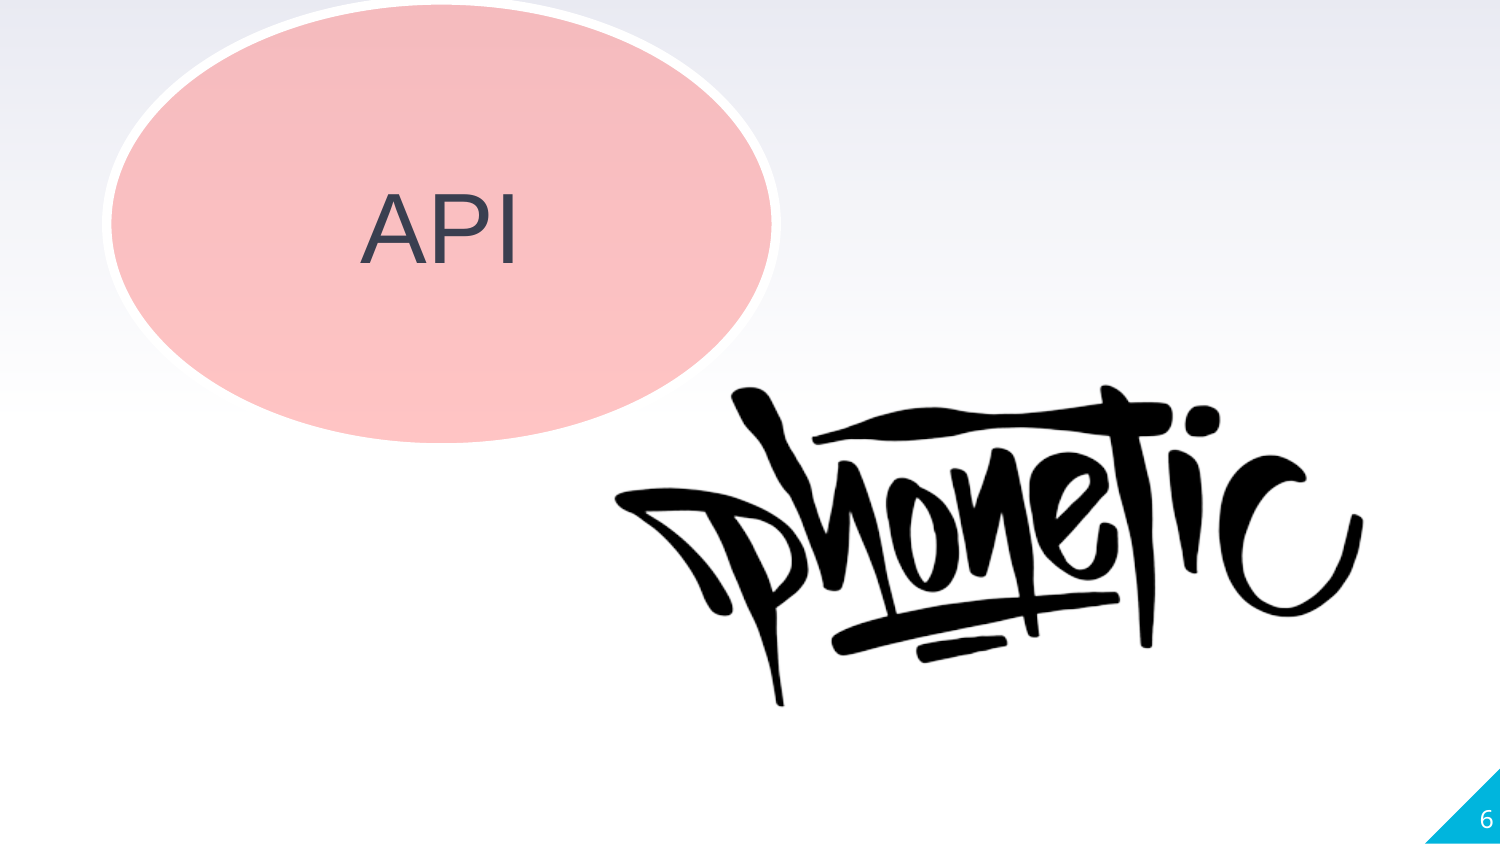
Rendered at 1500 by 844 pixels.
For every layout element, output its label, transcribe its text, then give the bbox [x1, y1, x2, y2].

text_box API [104, 0, 779, 451]
slide_number 6 [1418, 760, 1494, 838]
picture [594, 353, 1419, 726]
